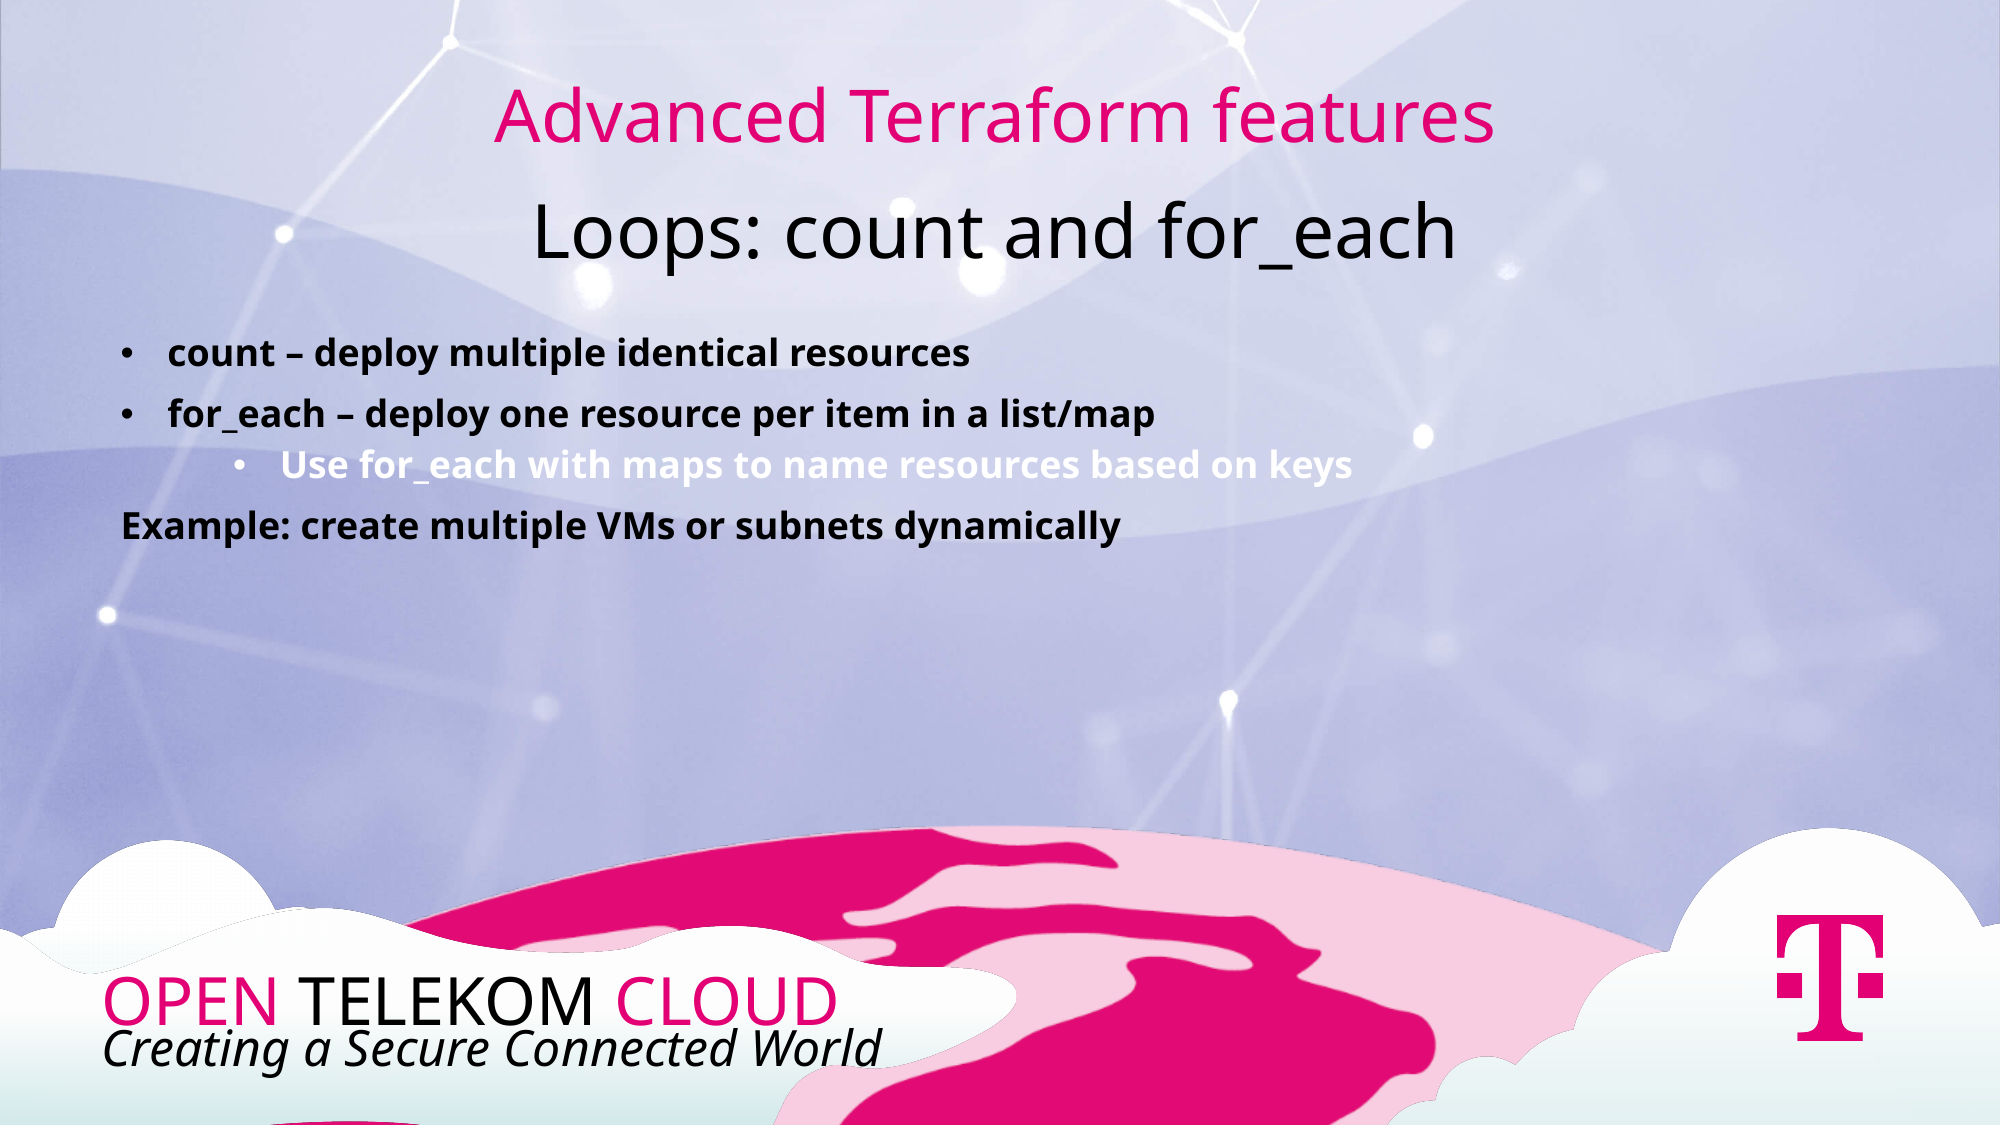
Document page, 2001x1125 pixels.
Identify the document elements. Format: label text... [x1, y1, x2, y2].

list count – deploy multiple identical resources for_each – deploy one resource per item in a list/map Use for_each with maps to name resources based on keys Example: create multiple VMs or subnets dynamically [105, 326, 1888, 866]
list Loops: count and for_each [104, 186, 1887, 297]
list Advanced Terraform features [104, 72, 1887, 167]
picture [0, 0, 2000, 1125]
